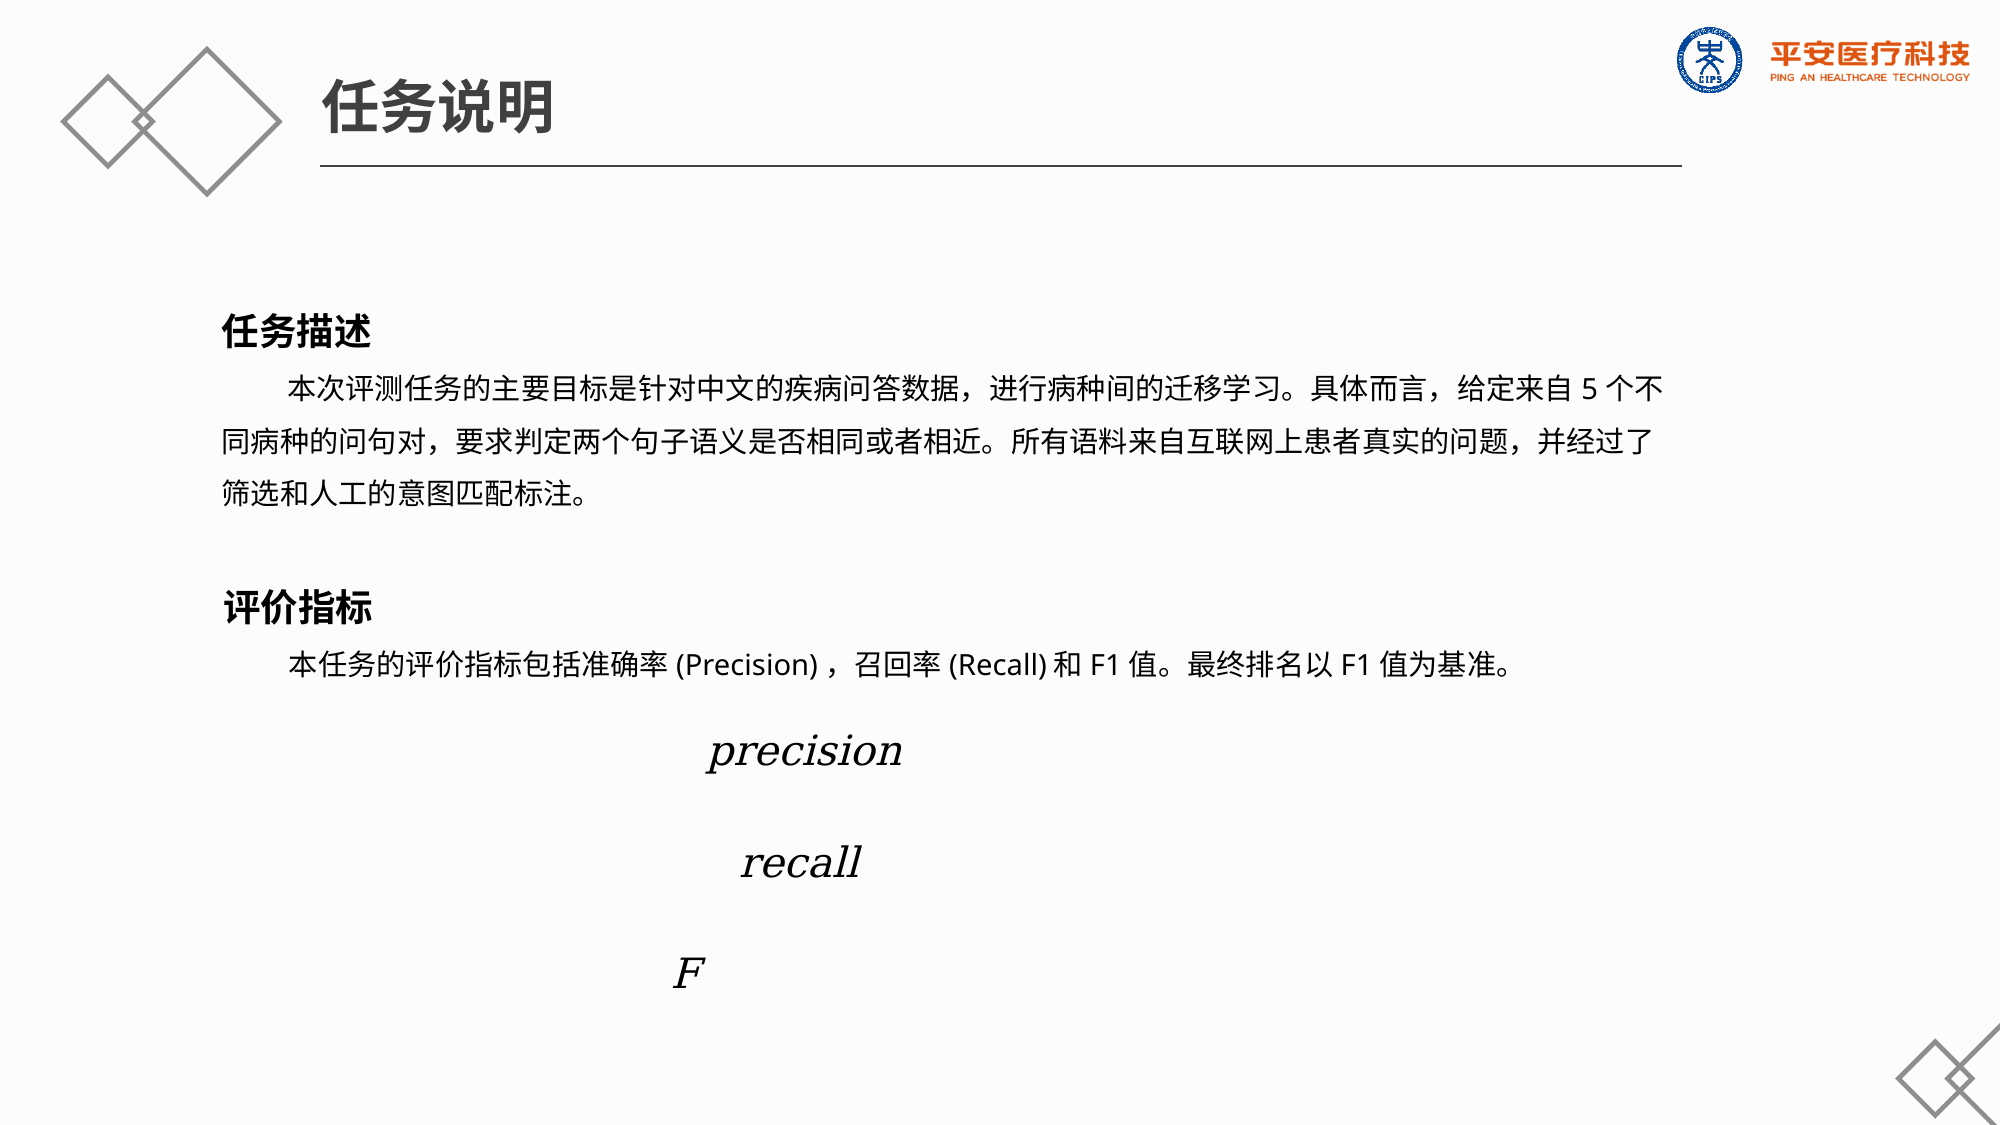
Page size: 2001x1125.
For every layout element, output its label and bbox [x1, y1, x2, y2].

text_box [63, 49, 2000, 1125]
picture [1768, 39, 1973, 82]
picture [1675, 26, 1744, 95]
